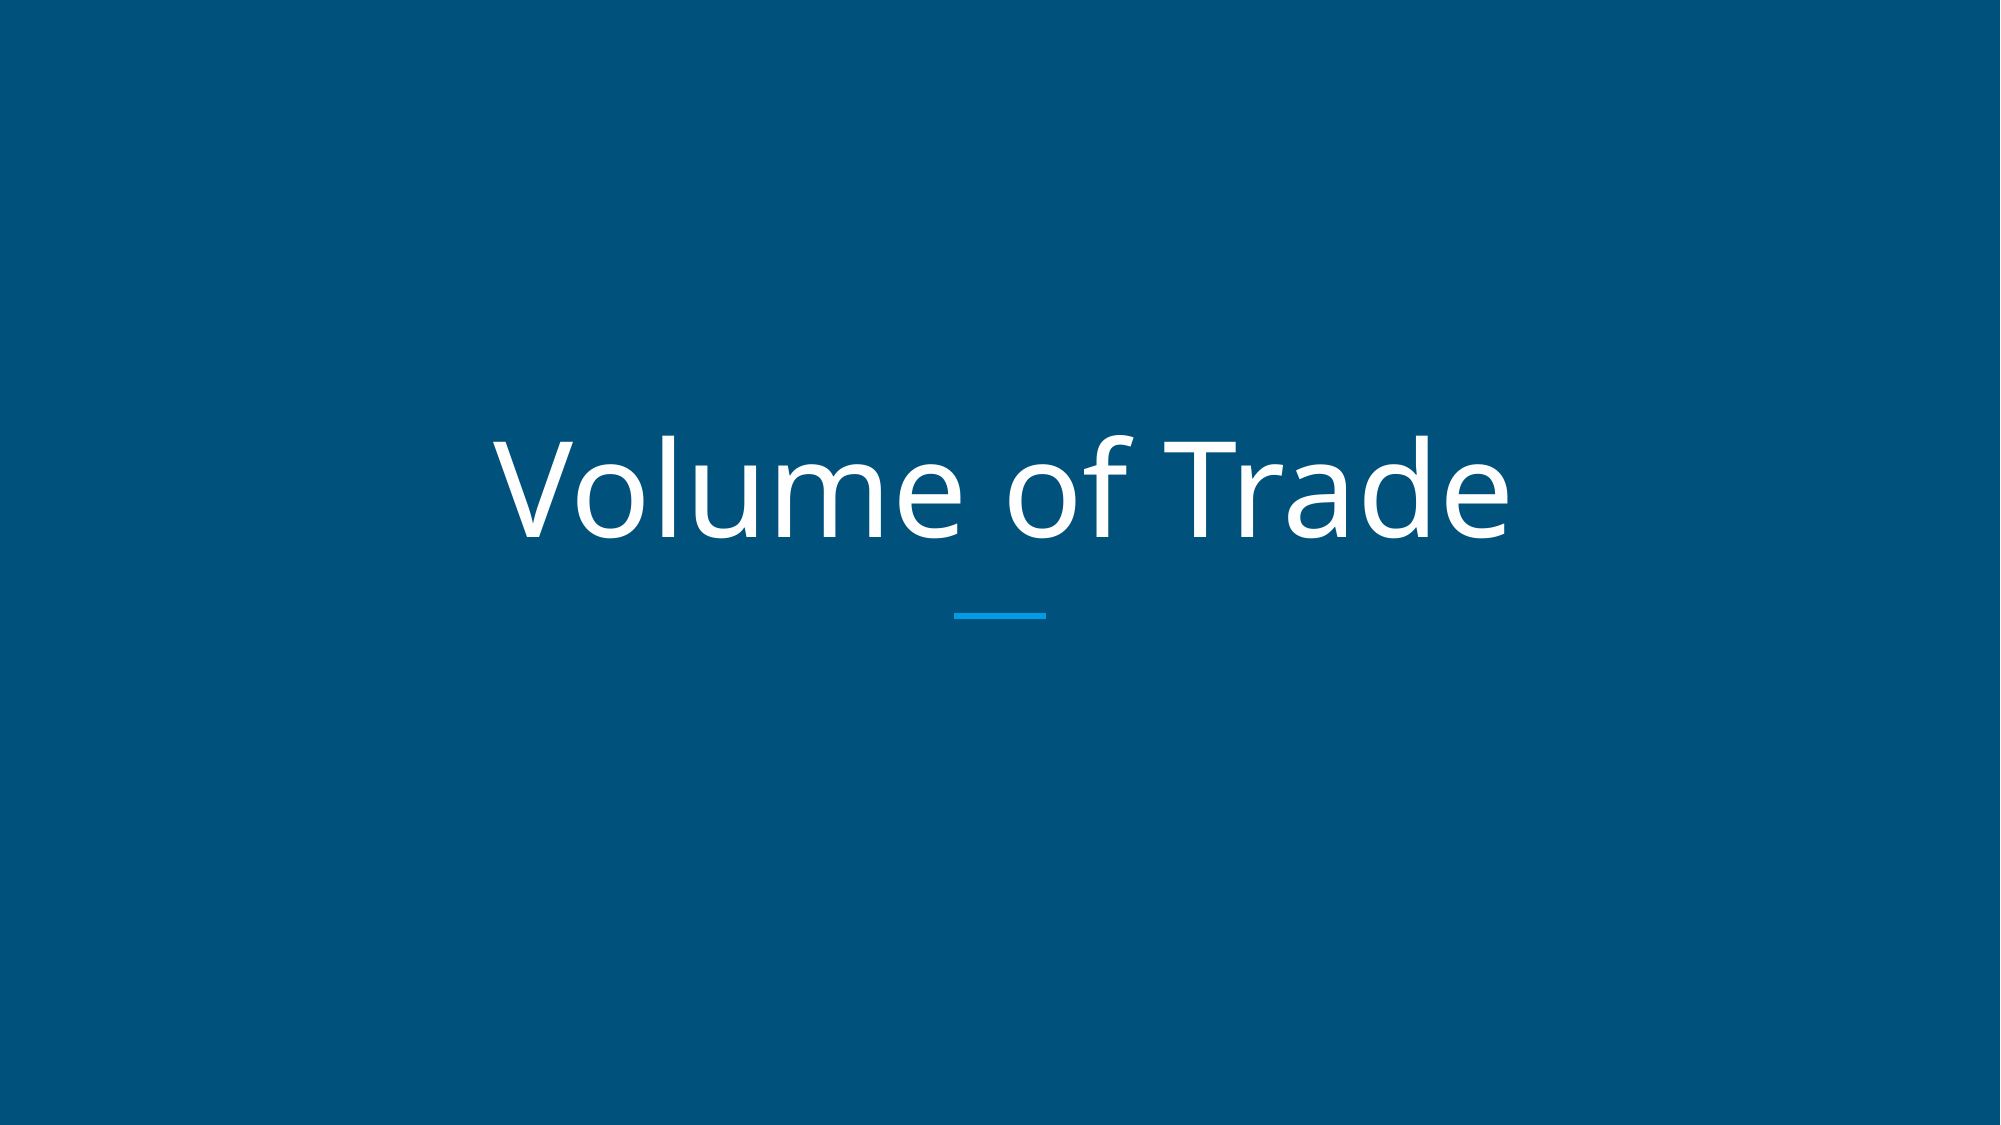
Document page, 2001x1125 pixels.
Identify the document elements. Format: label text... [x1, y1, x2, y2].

title Volume of Trade [105, 386, 1904, 585]
